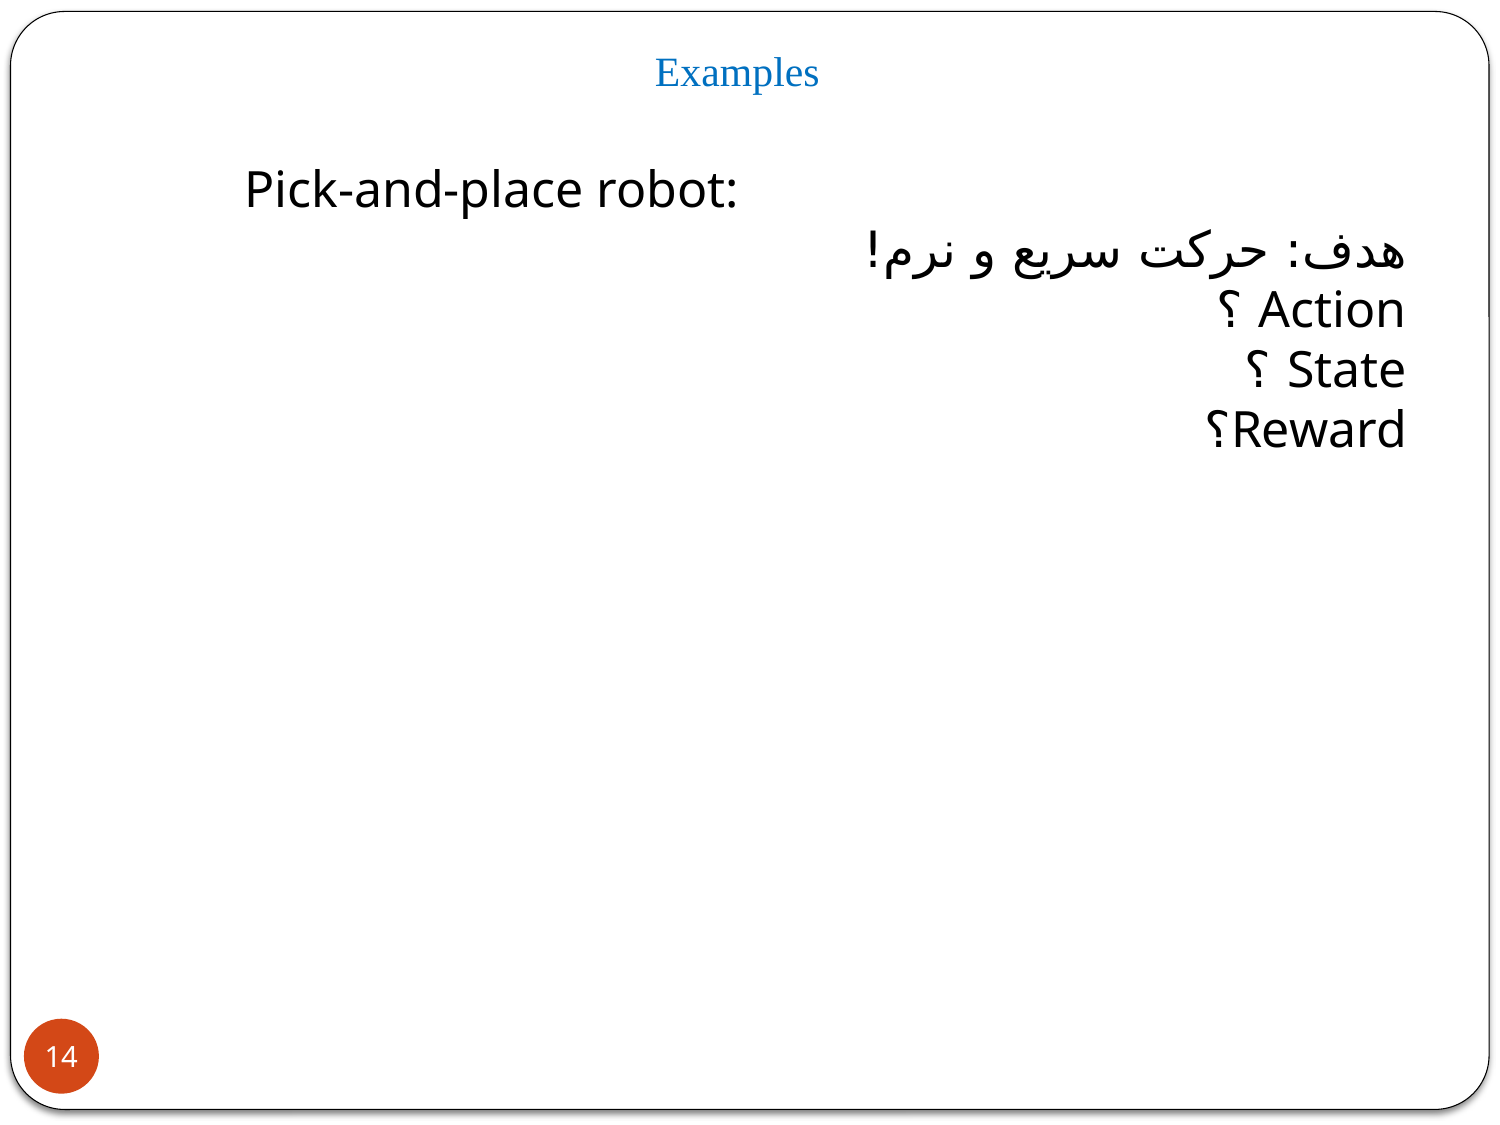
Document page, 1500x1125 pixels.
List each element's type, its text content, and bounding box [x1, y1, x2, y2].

text_box Pick-and-place robot: هدف: حرکت سریع و نرم! Action ؟ State ؟ Reward؟ [229, 149, 1422, 465]
slide_number 14 [23, 1018, 99, 1094]
text_box Examples [62, 37, 1413, 113]
